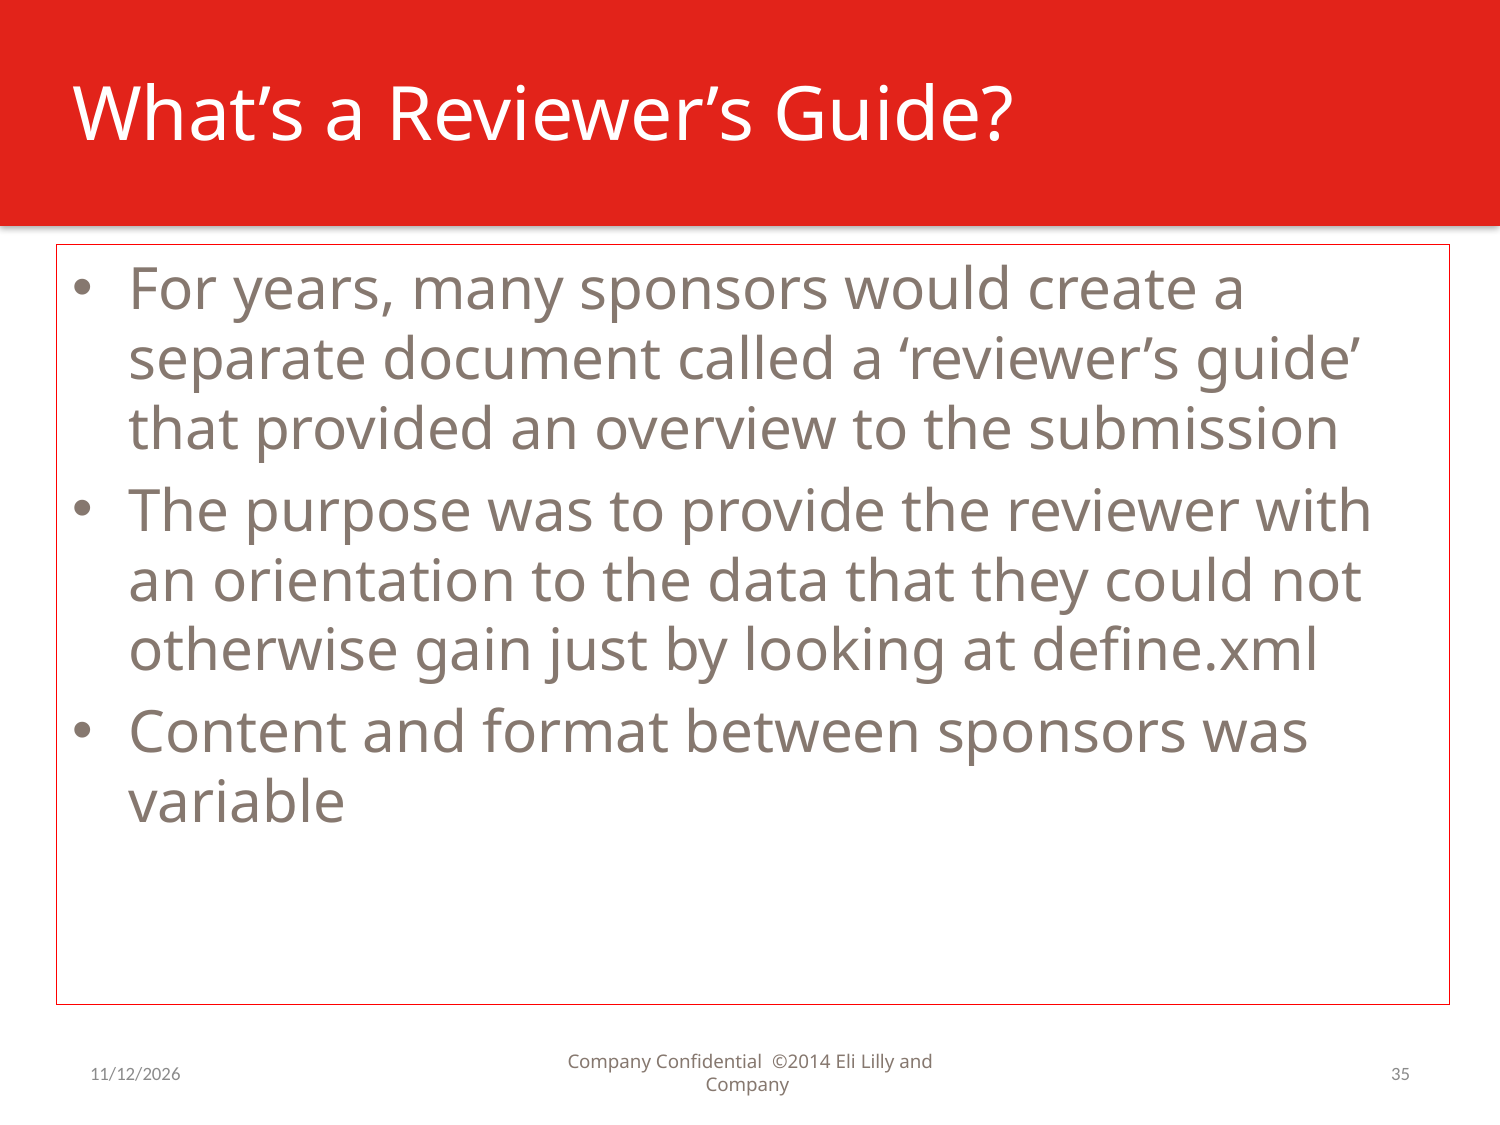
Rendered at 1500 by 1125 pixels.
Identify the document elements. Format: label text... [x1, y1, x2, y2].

title What’s a Reviewer’s Guide? [56, 17, 1450, 205]
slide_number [75, 1042, 425, 1103]
list For years, many sponsors would create a separate document called a ‘reviewer’s guide’ that provided an overview to the submission The purpose was to provide the reviewer with an orientation to the data that they could not otherwise gain just by looking at define.xml Content and format between sponsors was variable [56, 244, 1450, 1005]
slide_number 35 [1074, 1042, 1425, 1103]
footer Company Confidential ©2014 Eli Lilly and Company [512, 1042, 988, 1103]
